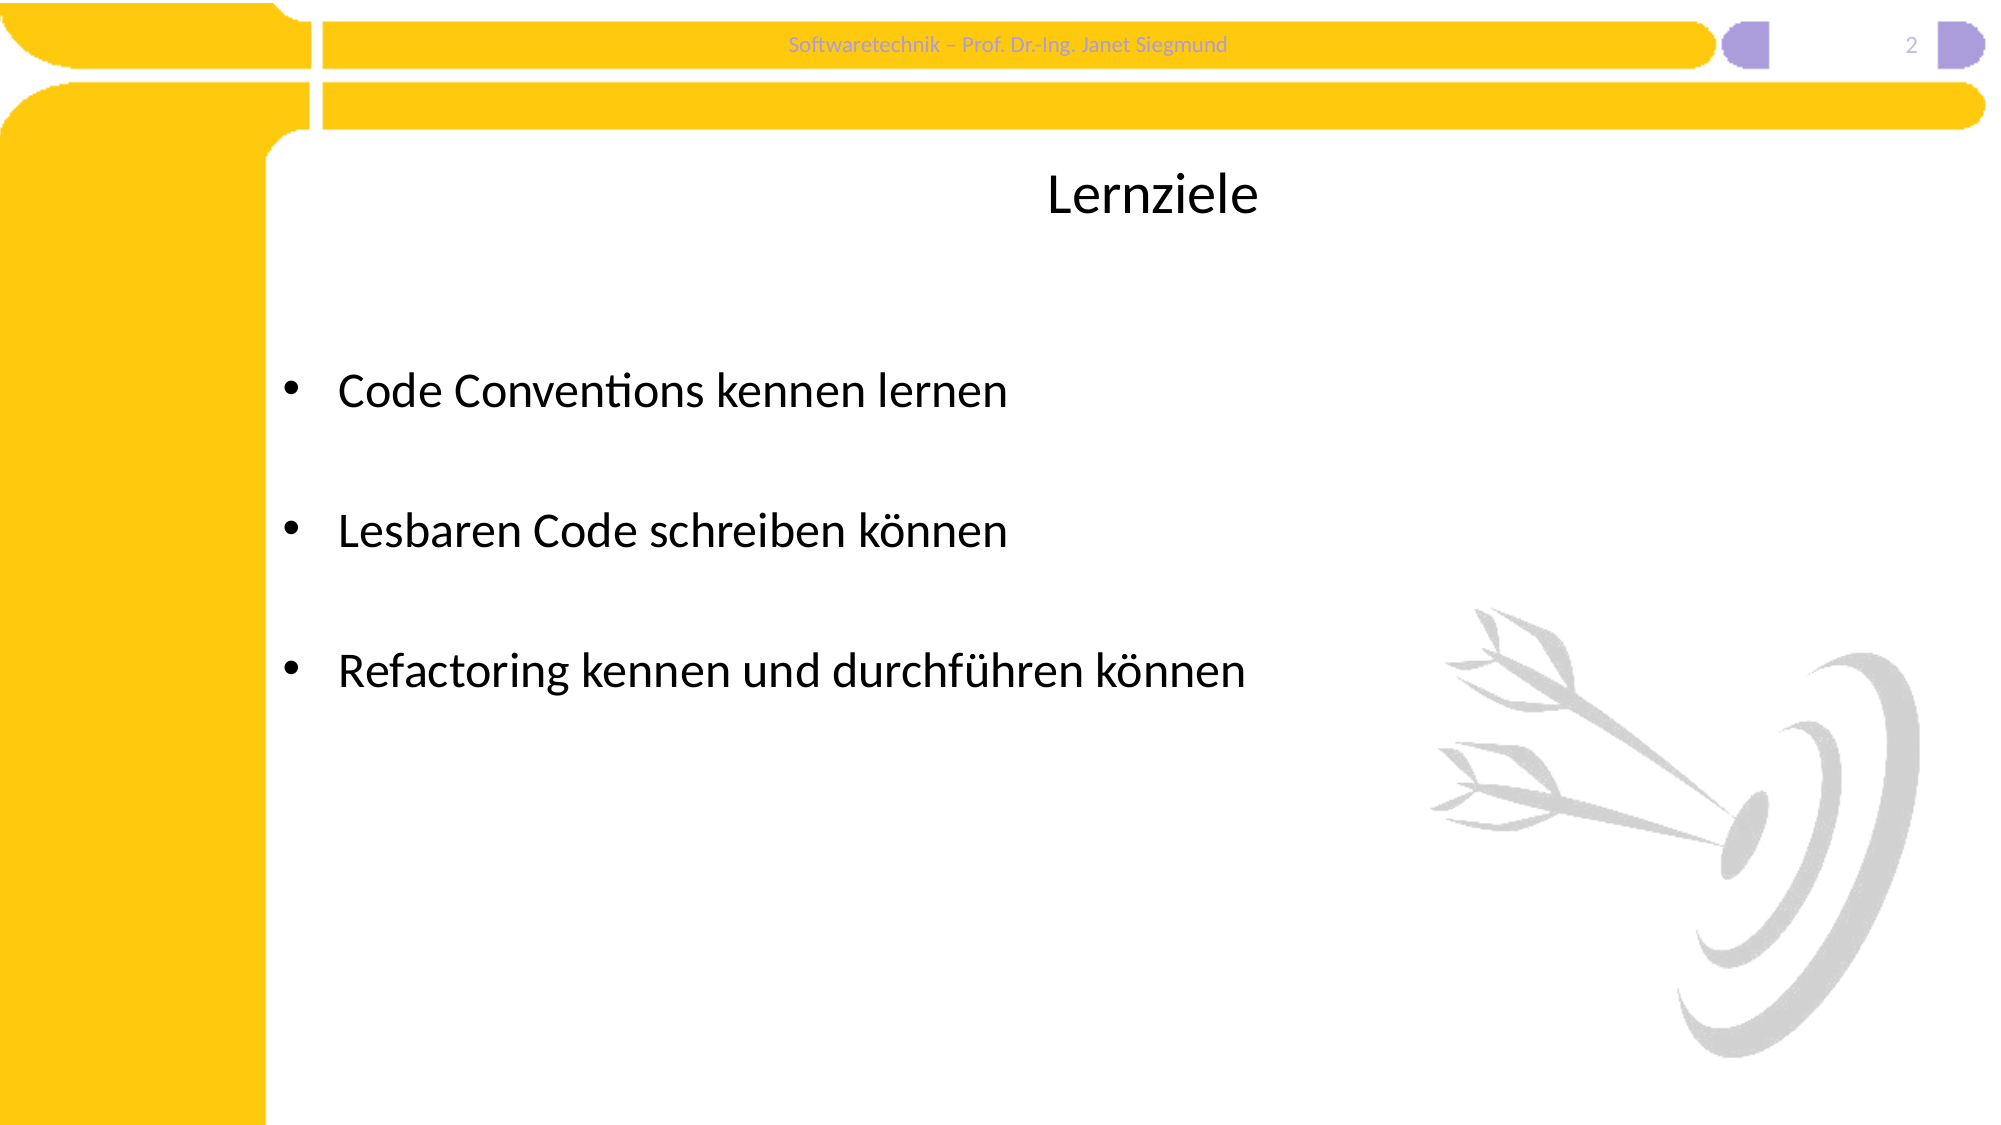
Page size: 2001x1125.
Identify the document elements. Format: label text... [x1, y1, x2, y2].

picture [0, 3, 1999, 1125]
list Code Conventions kennen lernen Lesbaren Code schreiben können Refactoring kennen und durchführen können [267, 349, 1993, 1104]
title Lernziele [350, 136, 1957, 244]
slide_number 2 [1767, 20, 1934, 67]
